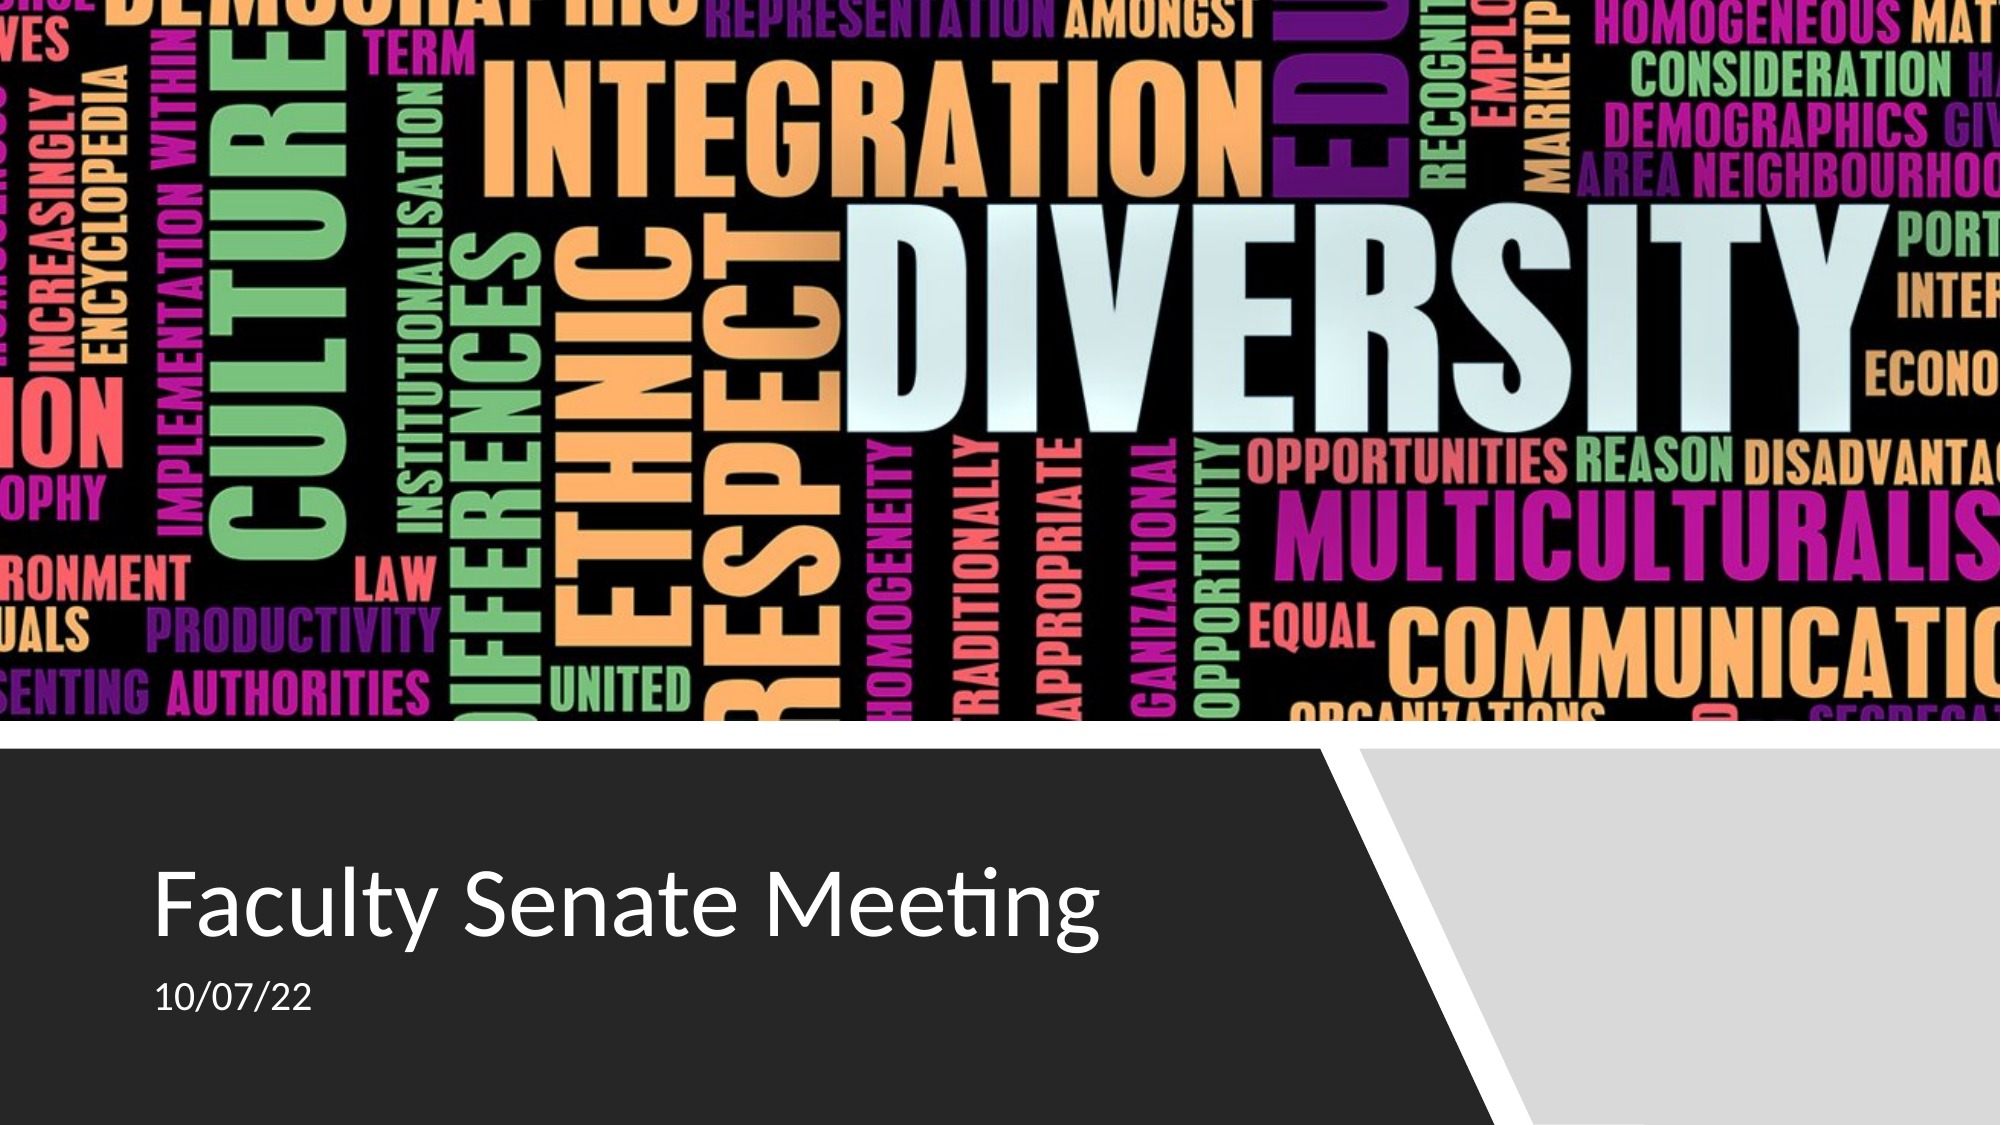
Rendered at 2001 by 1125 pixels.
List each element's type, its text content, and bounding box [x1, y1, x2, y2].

text_box [1359, 748, 2000, 1125]
title Faculty Senate Meeting [138, 796, 1284, 966]
picture [0, 0, 2000, 722]
subtitle 10/07/22 [138, 966, 1284, 1043]
text_box [0, 748, 1495, 1125]
